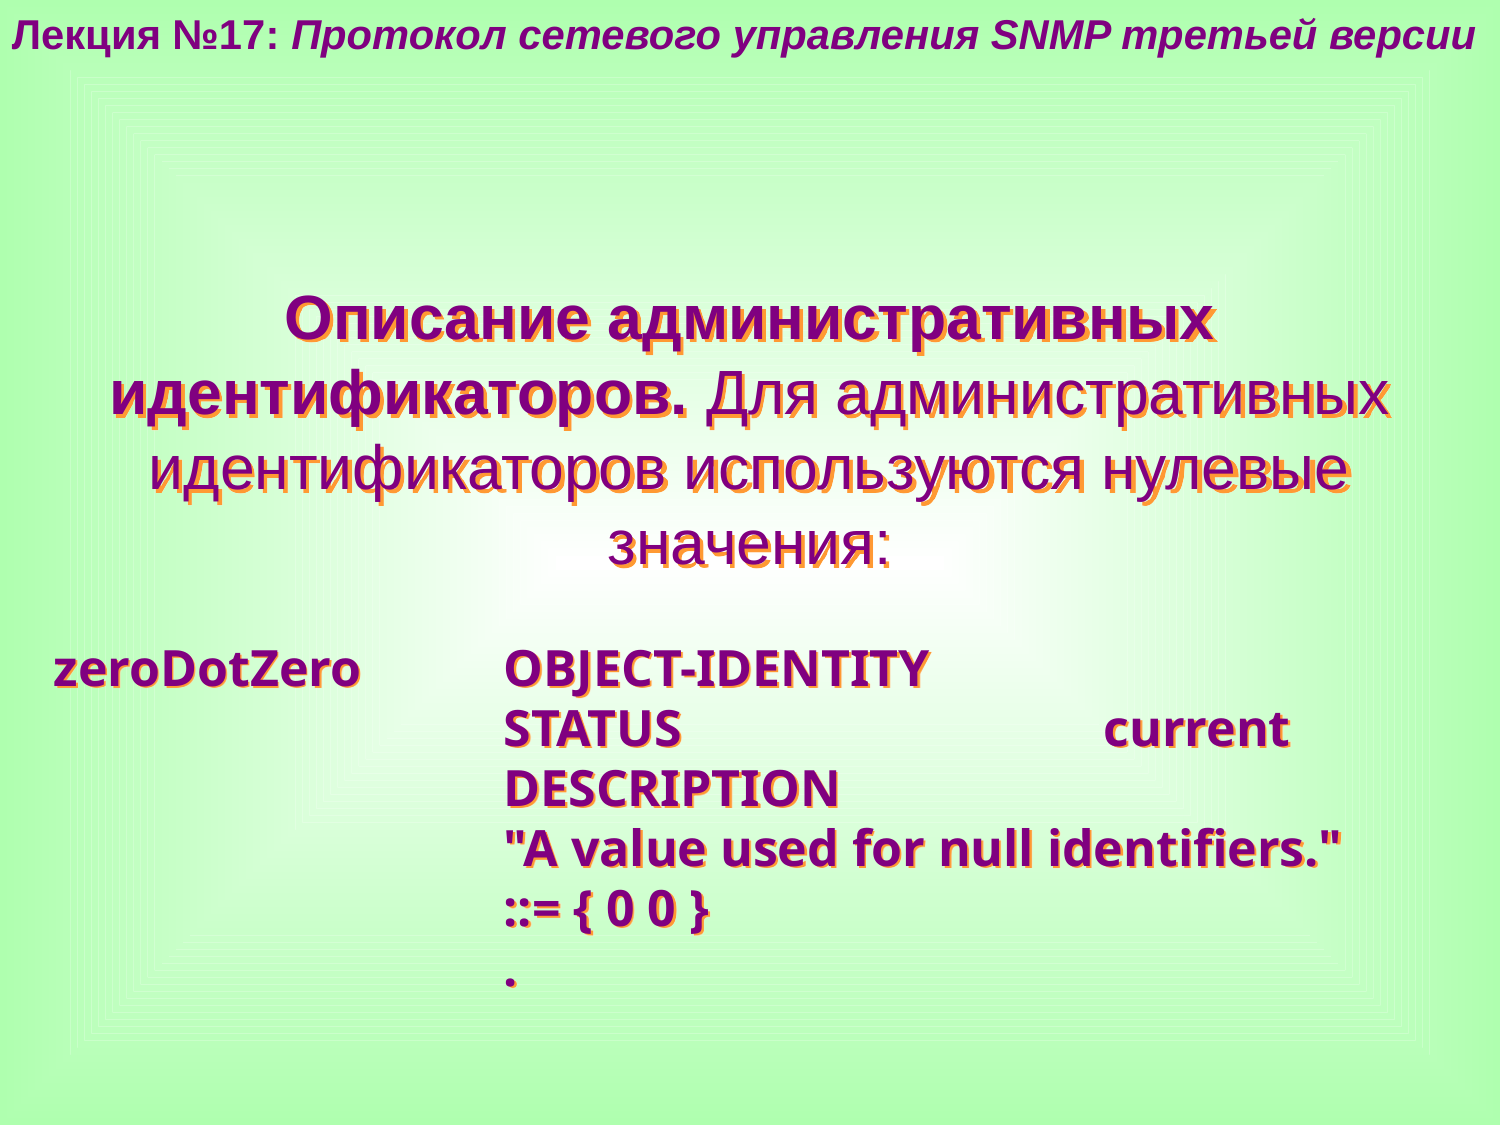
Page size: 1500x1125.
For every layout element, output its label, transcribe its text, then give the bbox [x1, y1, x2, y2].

text_box Лекция №17: Протокол сетевого управления SNMP третьей версии [0, 0, 1500, 65]
text_box Описание административных идентификаторов. Для административных идентификаторов используются нулевые значения: [0, 277, 1500, 578]
text_box zeroDotZero OBJECT-IDENTITY STATUS current DESCRIPTION "A value used for null identifiers." ::= { 0 0 } . [39, 628, 1461, 1004]
